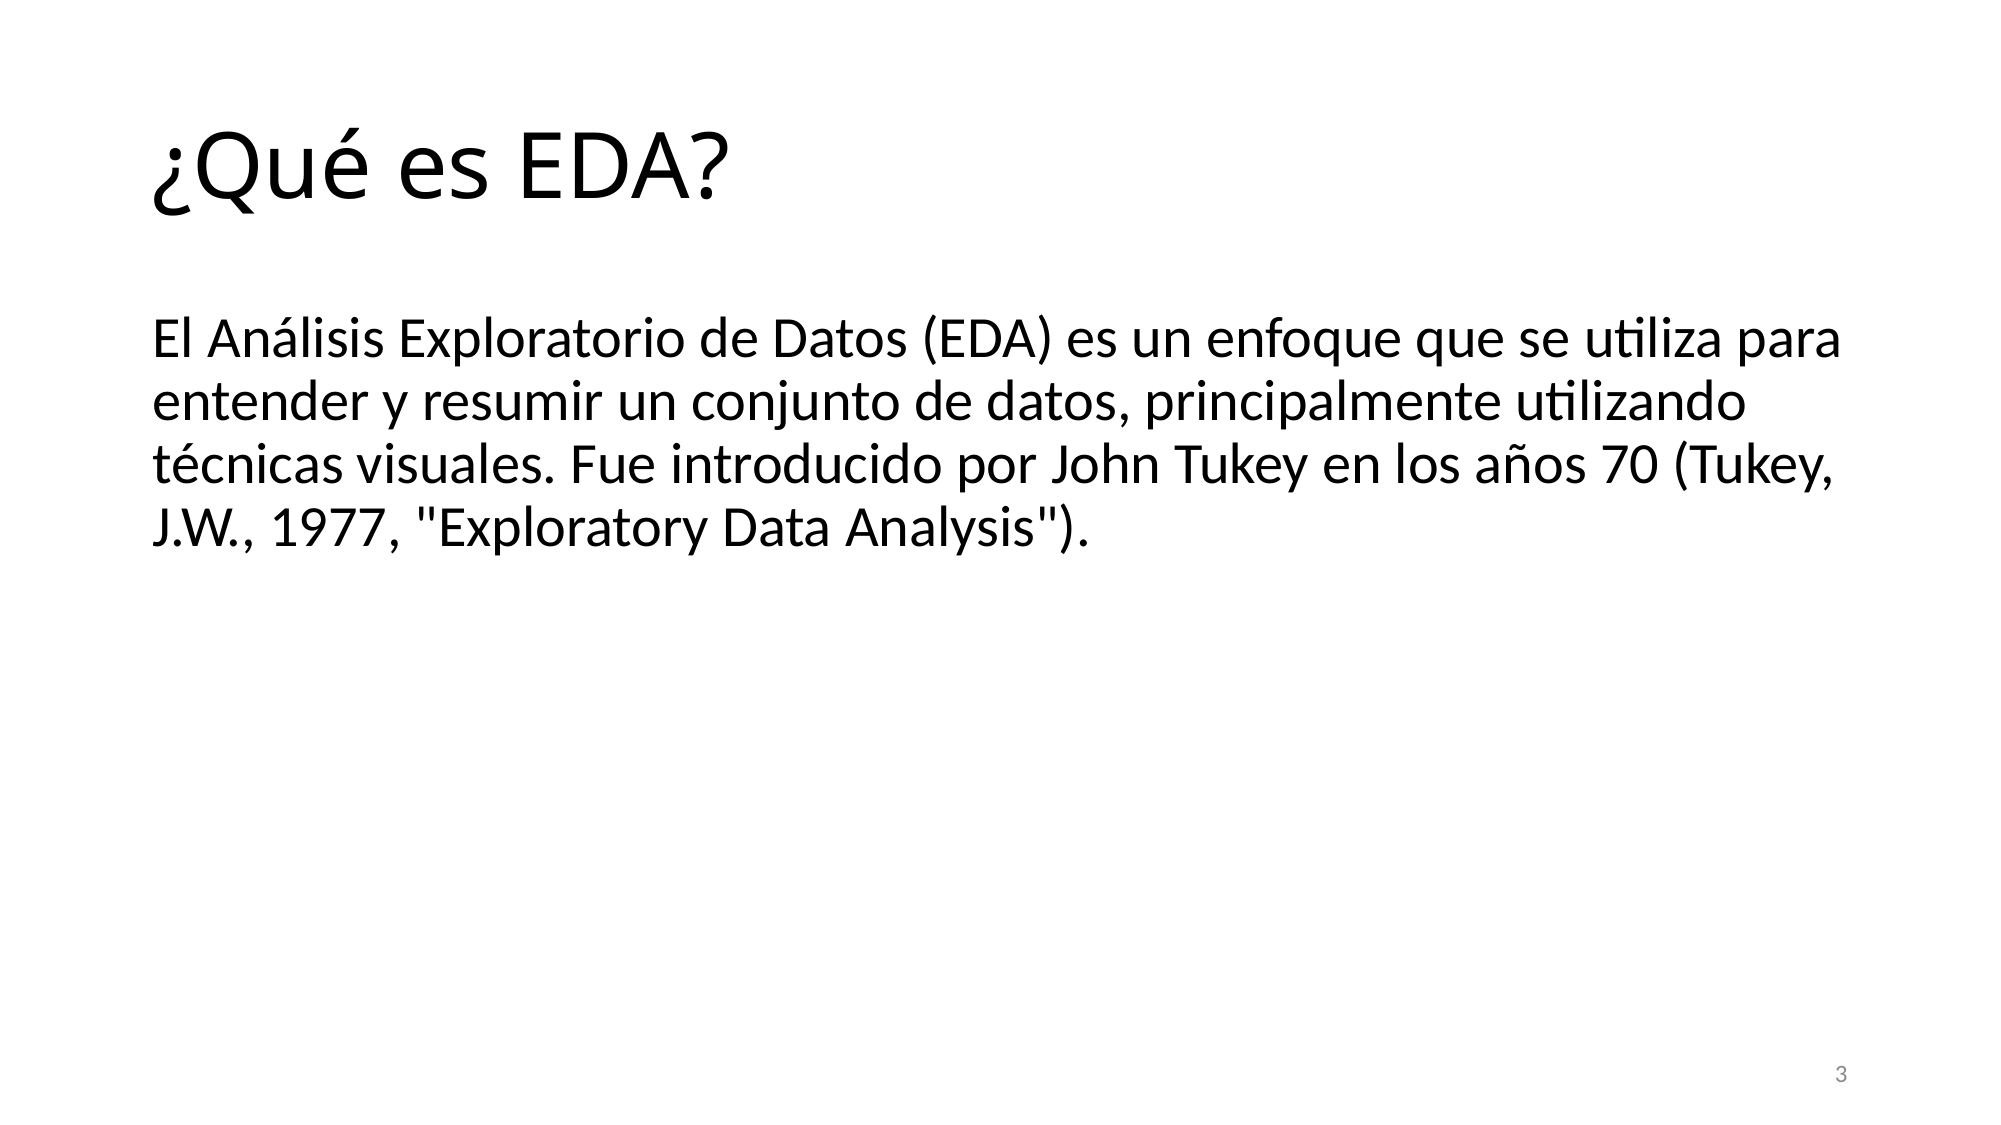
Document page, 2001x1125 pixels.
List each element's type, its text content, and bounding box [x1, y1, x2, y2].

list El Análisis Exploratorio de Datos (EDA) es un enfoque que se utiliza para entender y resumir un conjunto de datos, principalmente utilizando técnicas visuales. Fue introducido por John Tukey en los años 70 (Tukey, J.W., 1977, "Exploratory Data Analysis"). [137, 299, 1863, 1014]
slide_number 2 [1412, 1042, 1863, 1103]
title ¿Qué es EDA? [137, 59, 1863, 278]
